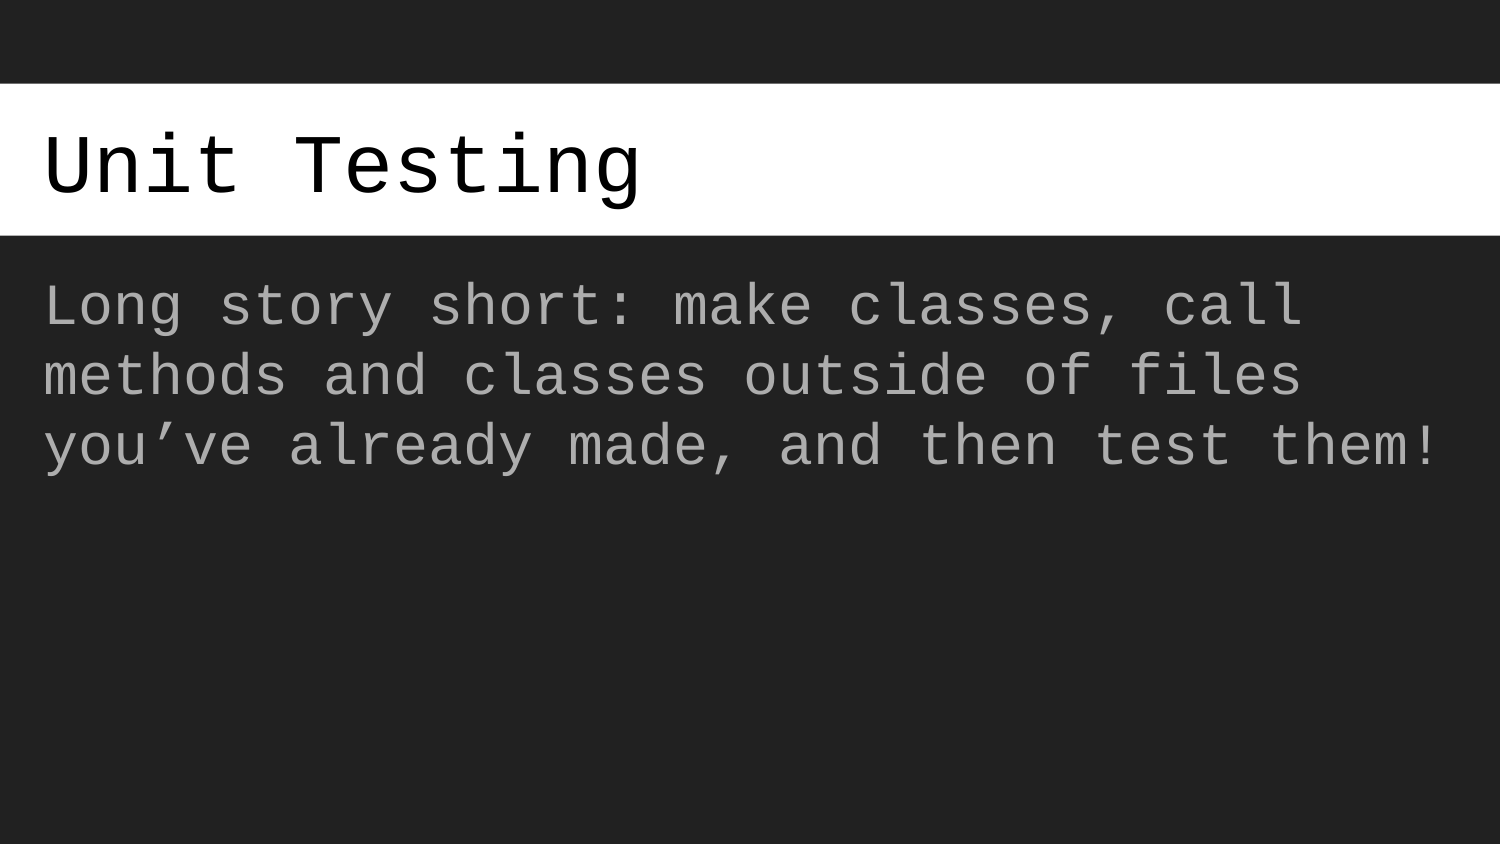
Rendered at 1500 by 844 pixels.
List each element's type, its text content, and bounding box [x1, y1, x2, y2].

subtitle Long story short: make classes, call methods and classes outside of files you’ve already made, and then test them! [0, 251, 1500, 479]
title Unit Testing [0, 83, 1500, 236]
